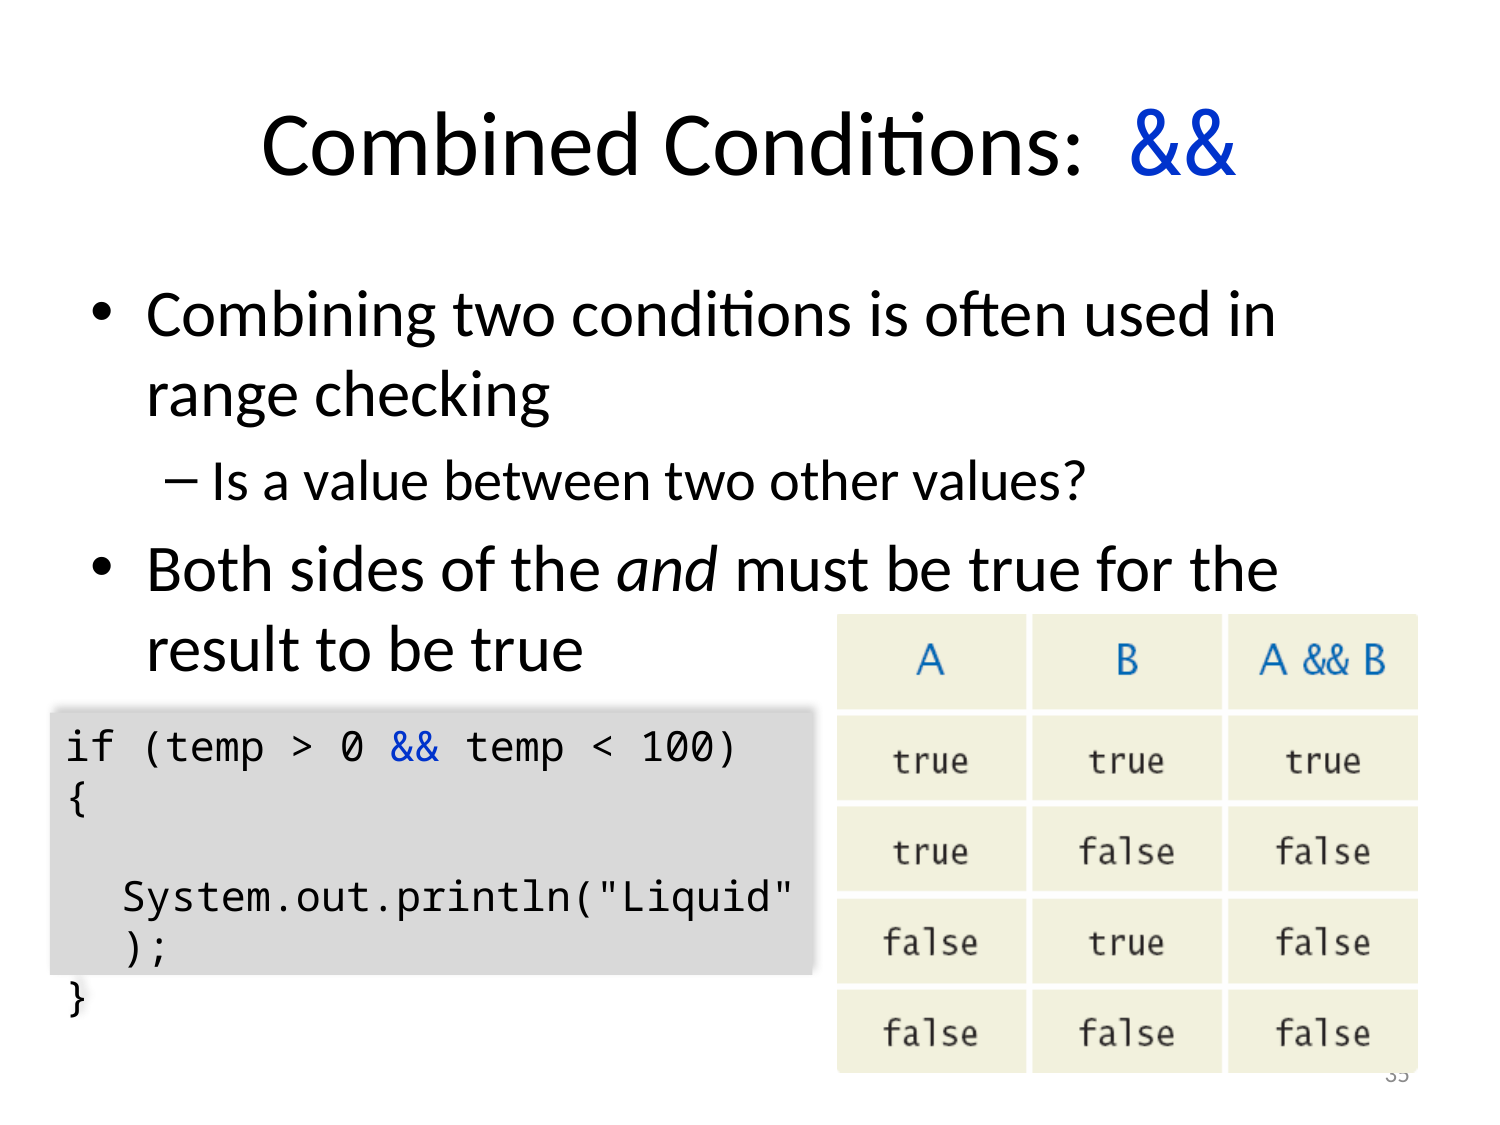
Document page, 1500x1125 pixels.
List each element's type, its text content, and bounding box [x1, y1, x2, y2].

slide_number 35 [1074, 1042, 1425, 1103]
text_box if (temp > 0 && temp < 100) { System.out.println("Liquid"); } [49, 712, 813, 975]
list Combining two conditions is often used in range checking Is a value between two other values? Both sides of the and must be true for the result to be true [75, 262, 1425, 1005]
picture [837, 614, 1418, 1073]
title Combined Conditions: && [75, 45, 1425, 233]
